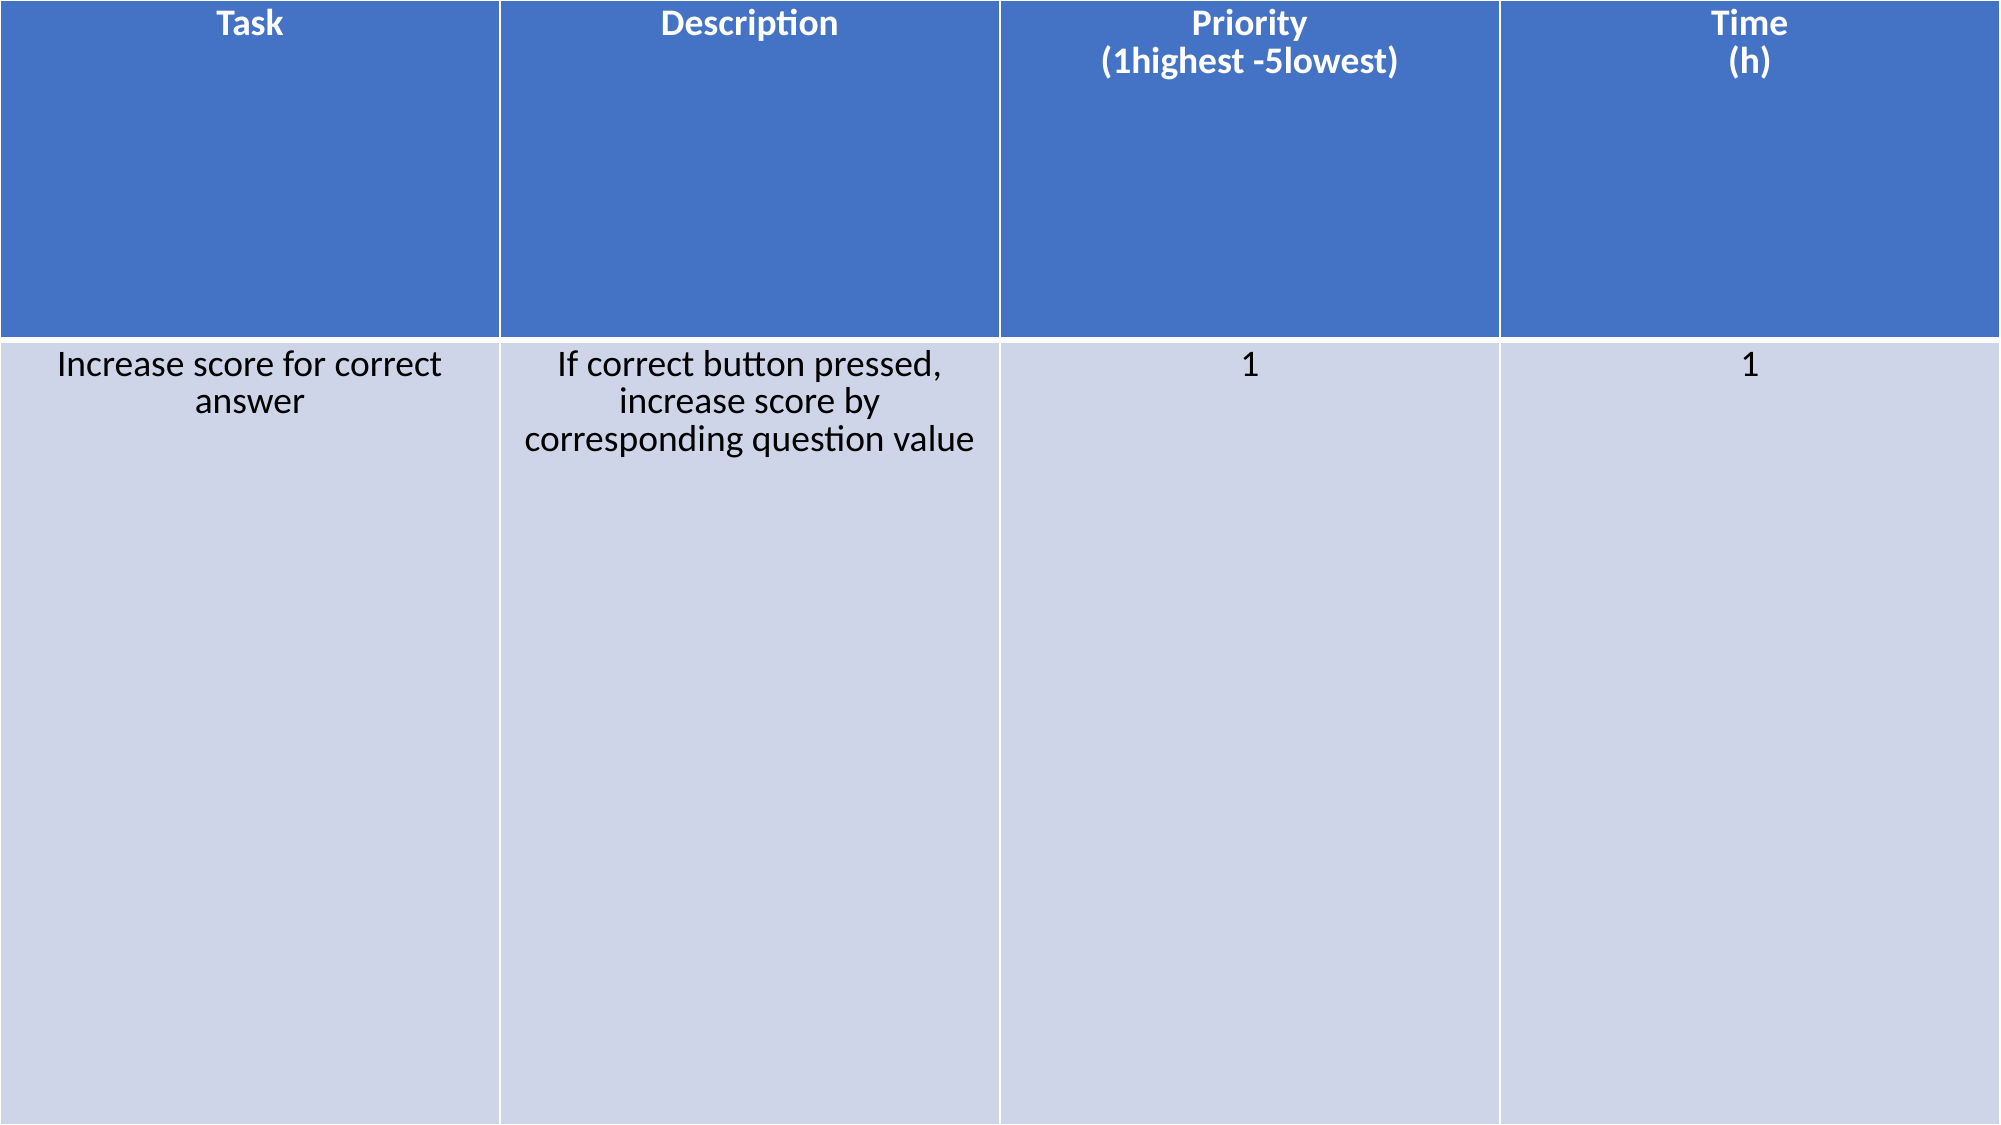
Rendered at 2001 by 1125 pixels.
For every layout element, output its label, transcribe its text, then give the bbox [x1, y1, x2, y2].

table_header Task [1, 1, 499, 337]
table_cell If correct button pressed, increase score by corresponding question value [501, 343, 999, 1124]
table_cell 1 [1001, 343, 1499, 1124]
table_cell 1 [1501, 343, 1999, 1124]
table_cell Increase score for correct answer [1, 343, 499, 1124]
table_header Priority (1highest -5lowest) [1001, 1, 1499, 337]
table_header Time (h) [1501, 1, 1999, 337]
table_header Description [501, 1, 999, 337]
